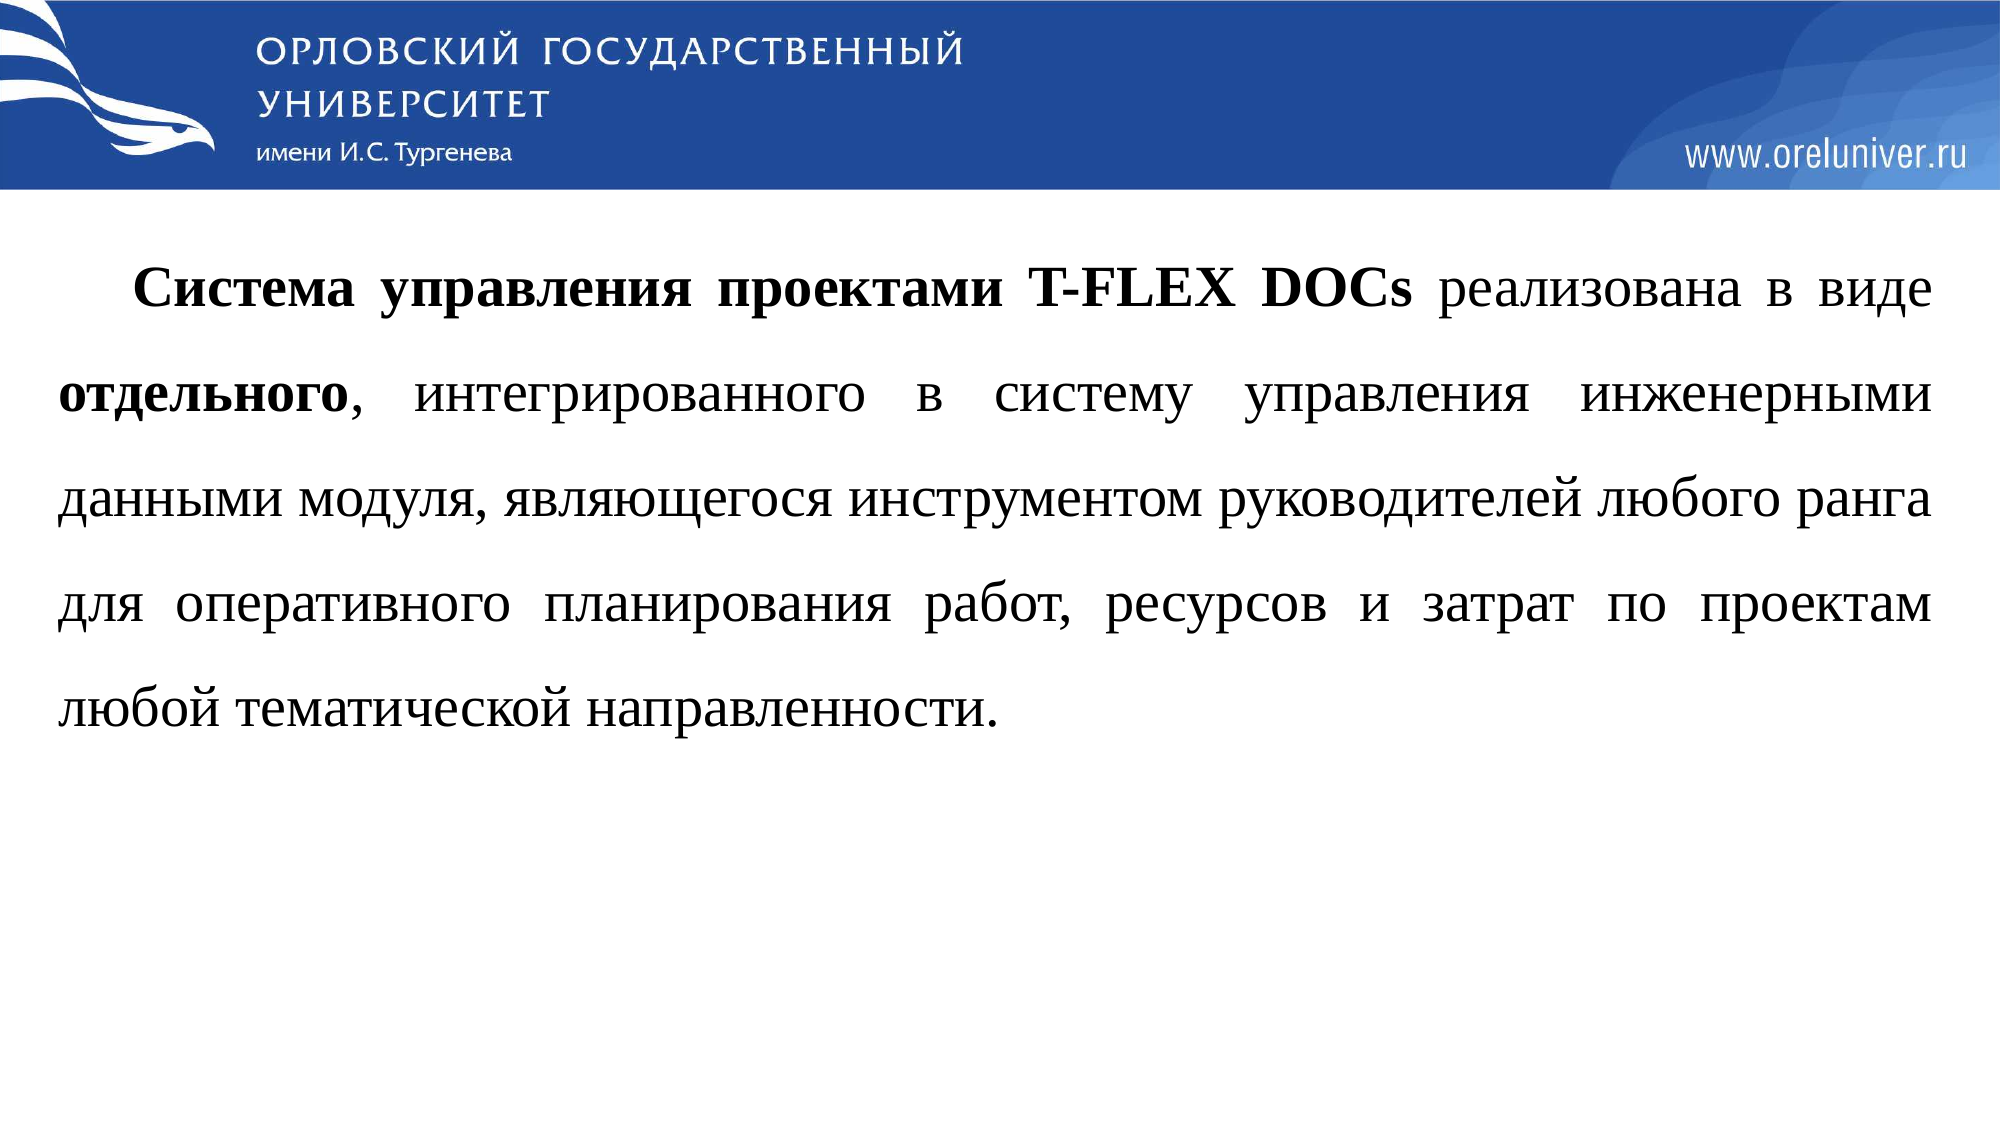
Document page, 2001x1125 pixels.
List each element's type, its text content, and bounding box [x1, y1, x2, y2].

list Система управления проектами T-FLEX DOCs реализована в виде отдельного, интегрированного в систему управления инженерными данными модуля, являющегося инструментом руководителей любого ранга для оперативного планирования работ, ресурсов и затрат по проектам любой тематической направленности. [43, 205, 1949, 1082]
picture [0, 0, 2000, 190]
